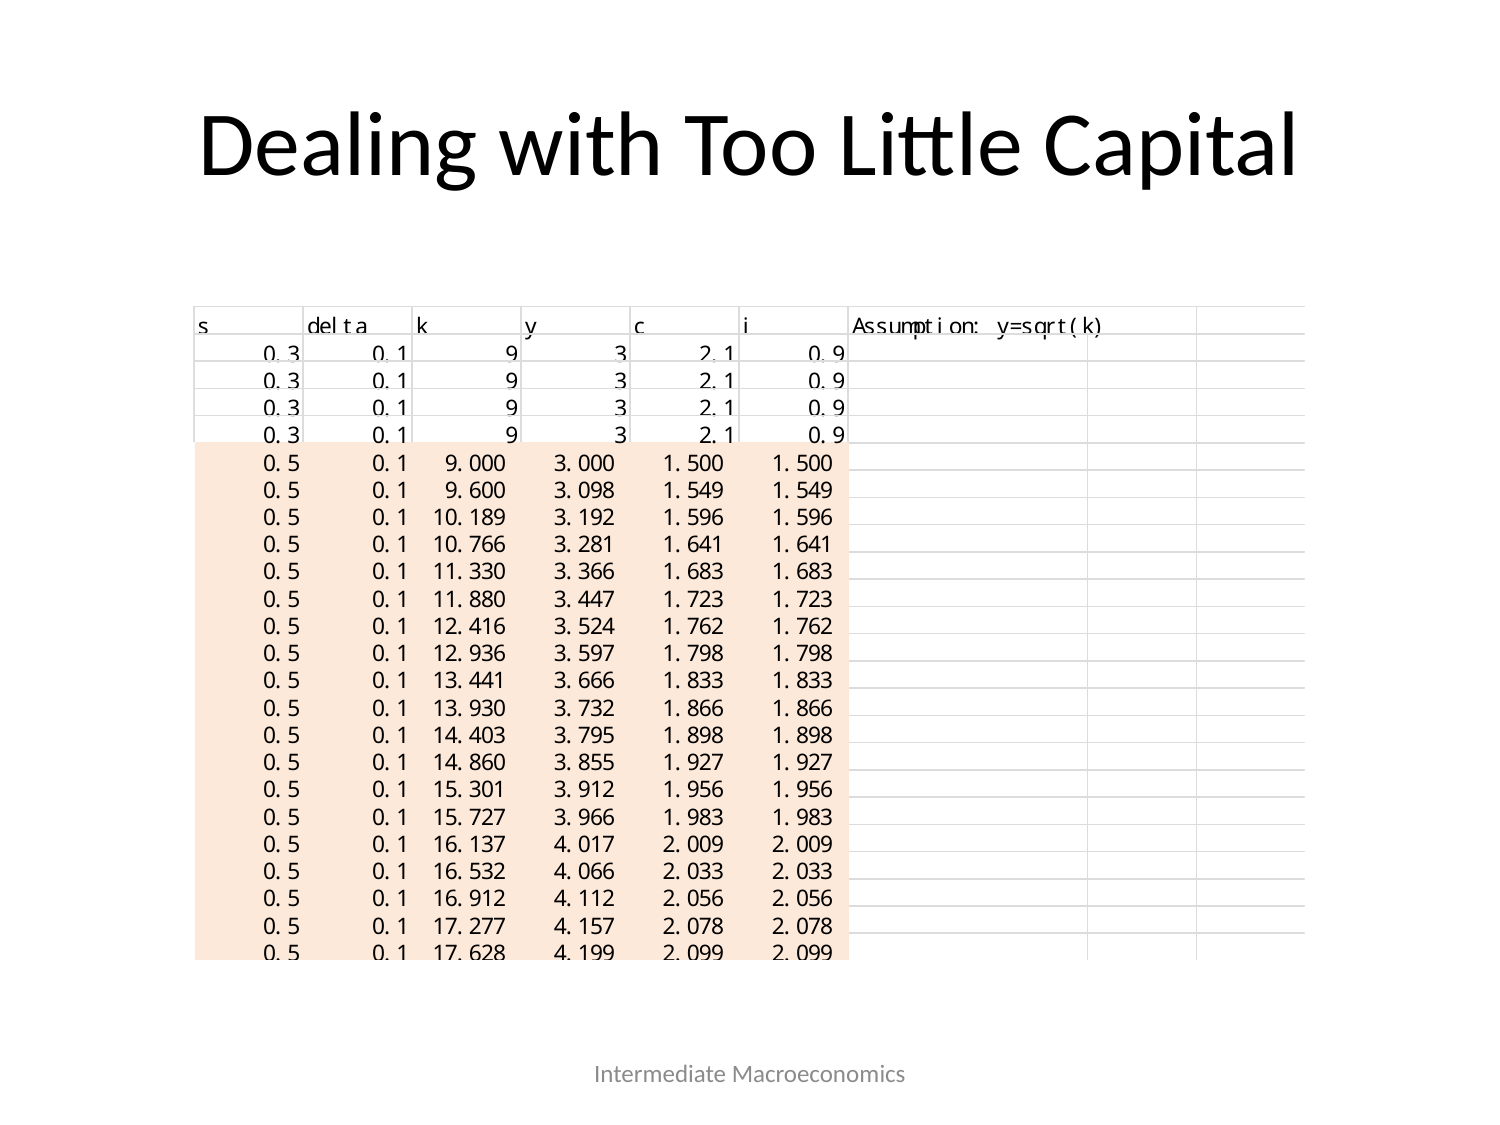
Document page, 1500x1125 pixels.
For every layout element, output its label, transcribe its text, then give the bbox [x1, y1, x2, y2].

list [193, 305, 1307, 962]
footer Intermediate Macroeconomics [512, 1042, 988, 1103]
title Dealing with Too Little Capital [75, 45, 1425, 233]
